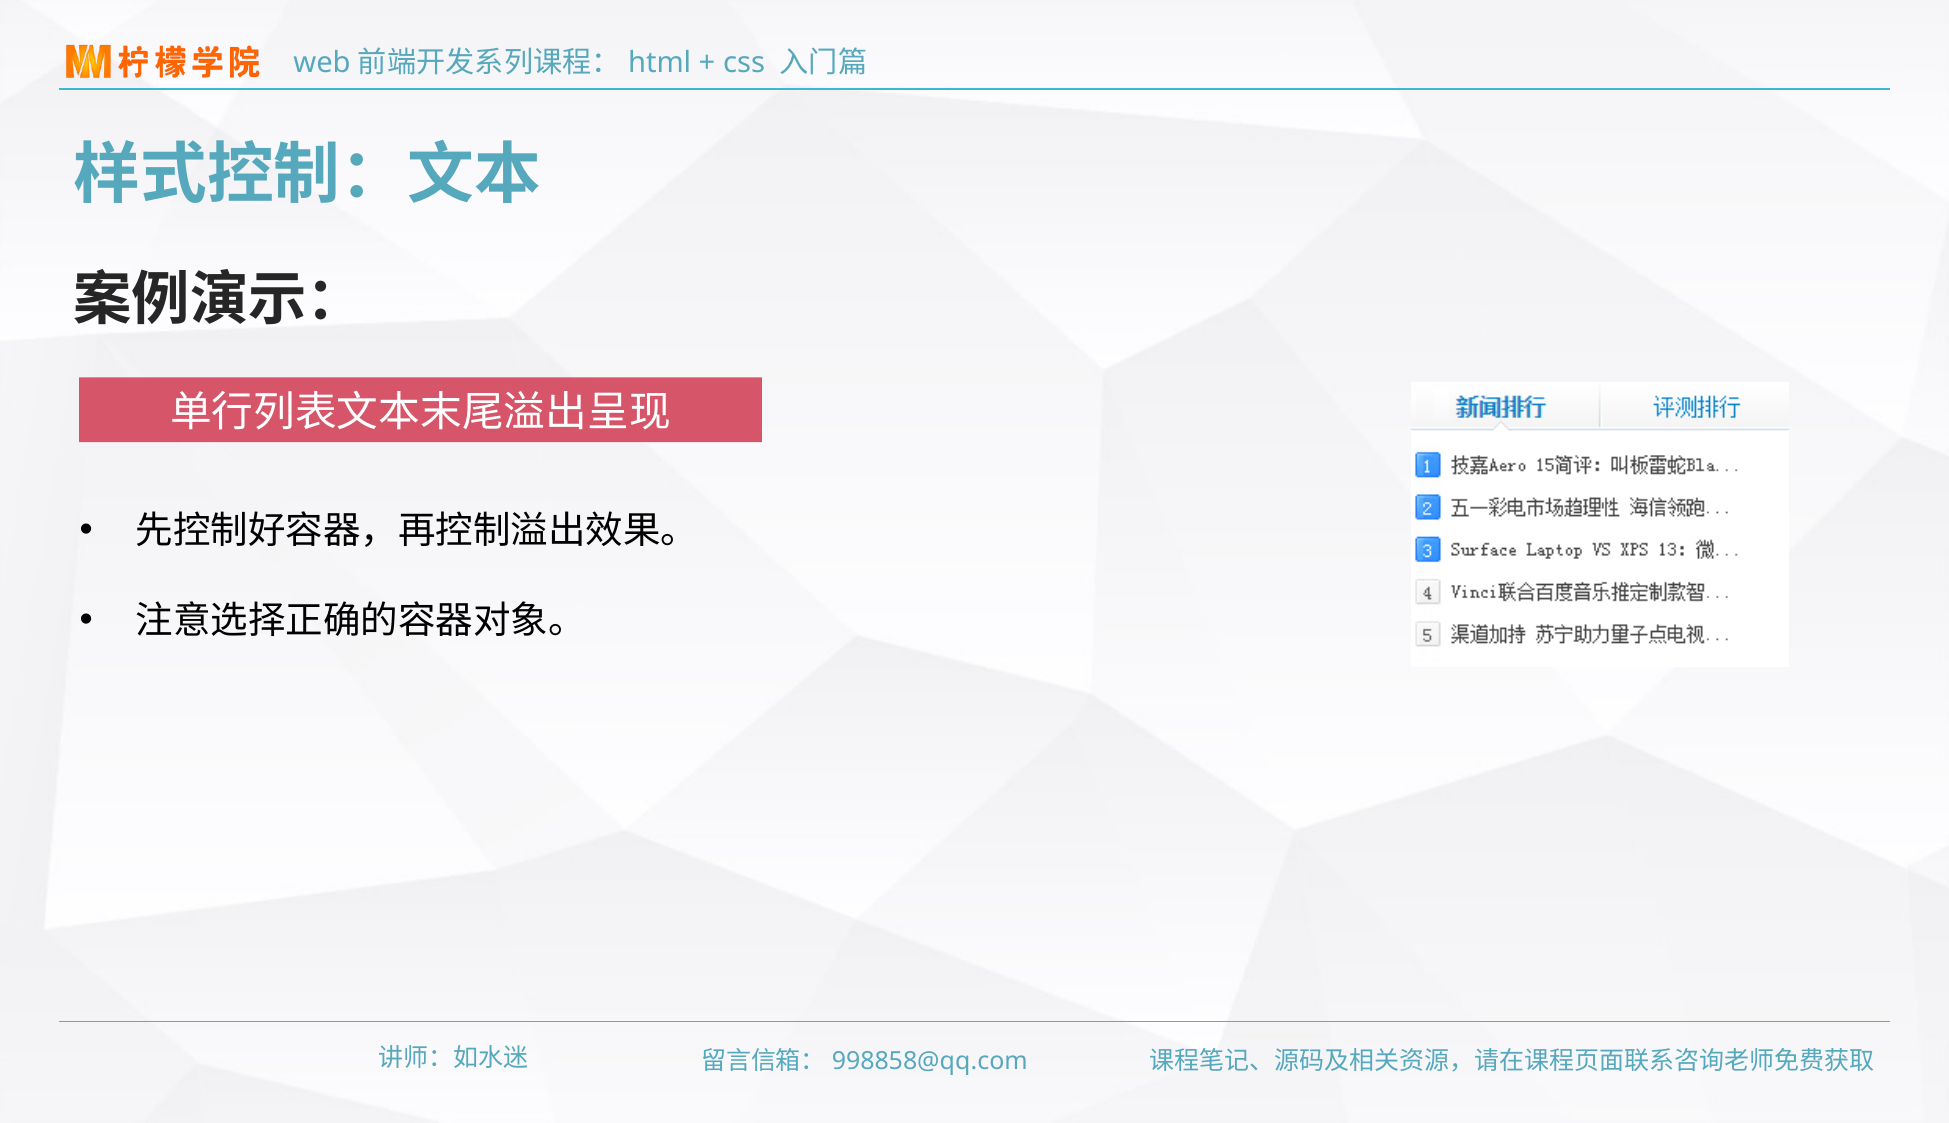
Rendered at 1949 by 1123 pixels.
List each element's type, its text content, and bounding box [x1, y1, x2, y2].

text_box 样式控制：文本 [59, 123, 1890, 219]
picture [0, 0, 1949, 1123]
text_box 单行列表文本末尾溢出呈现 [79, 377, 762, 443]
text_box 先控制好容器，再控制溢出效果。 注意选择正确的容器对象。 [64, 454, 1187, 649]
text_box 案例演示： [59, 253, 1058, 339]
